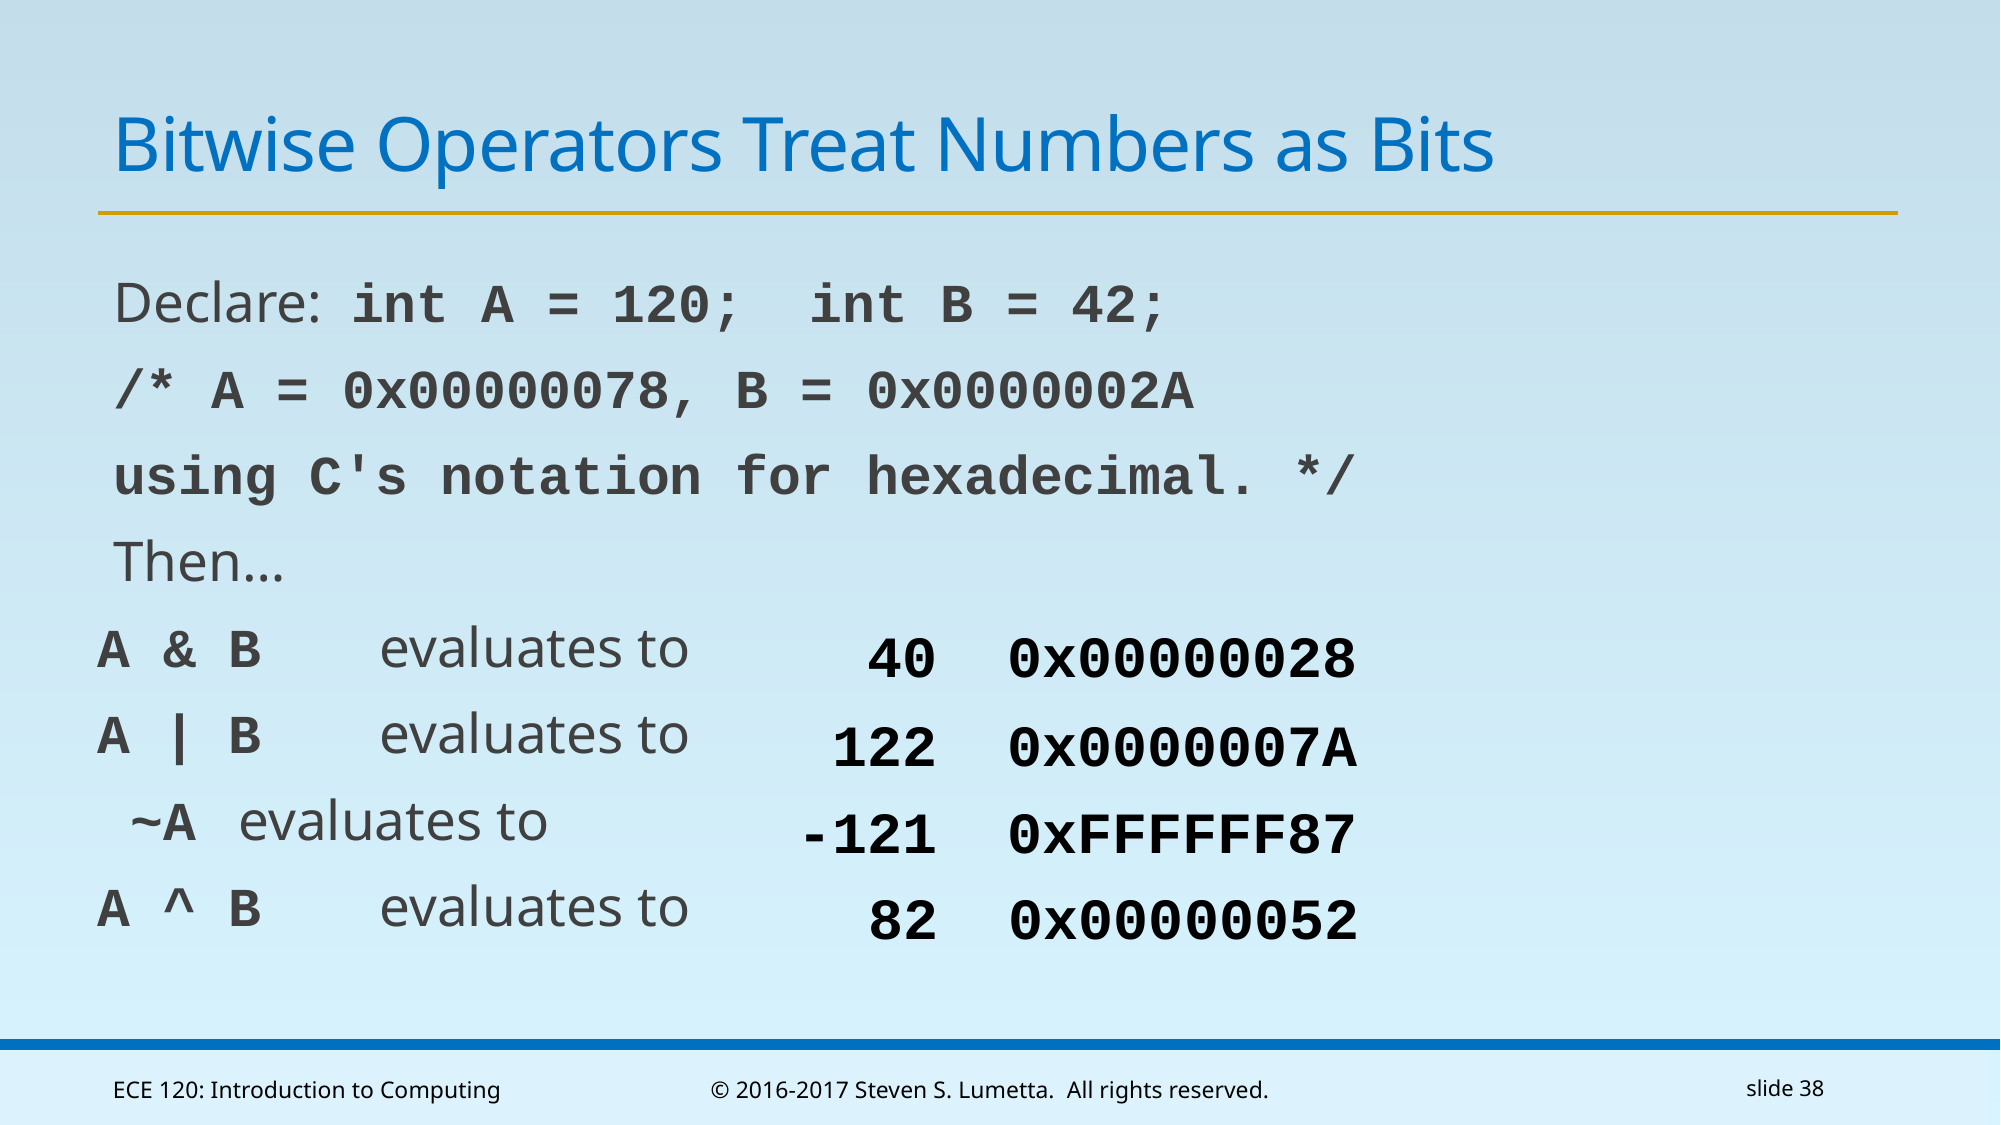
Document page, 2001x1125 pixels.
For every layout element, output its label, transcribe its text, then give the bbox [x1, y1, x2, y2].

text_box 82 0x00000052 [784, 873, 1374, 959]
text_box 40 0x00000028 [782, 612, 1373, 697]
footer © 2016-2017 Steven S. Lumetta. All rights reserved. [604, 1059, 1376, 1120]
title Bitwise Operators Treat Numbers as Bits [97, 88, 1900, 194]
list Declare: int A = 120; int B = 42; /* A = 0x00000078, B = 0x0000002A using C's notation for hexadecimal. */ Then… A & B evaluates to A | B evaluates to ~A evaluates to A ^ B evaluates to [97, 267, 1377, 963]
text_box 122 0x0000007A [782, 701, 1373, 786]
slide_number slide 38 [1624, 1059, 1840, 1120]
text_box -121 0xFFFFFF87 [782, 787, 1373, 873]
slide_number ECE 120: Introduction to Computing [97, 1059, 586, 1120]
